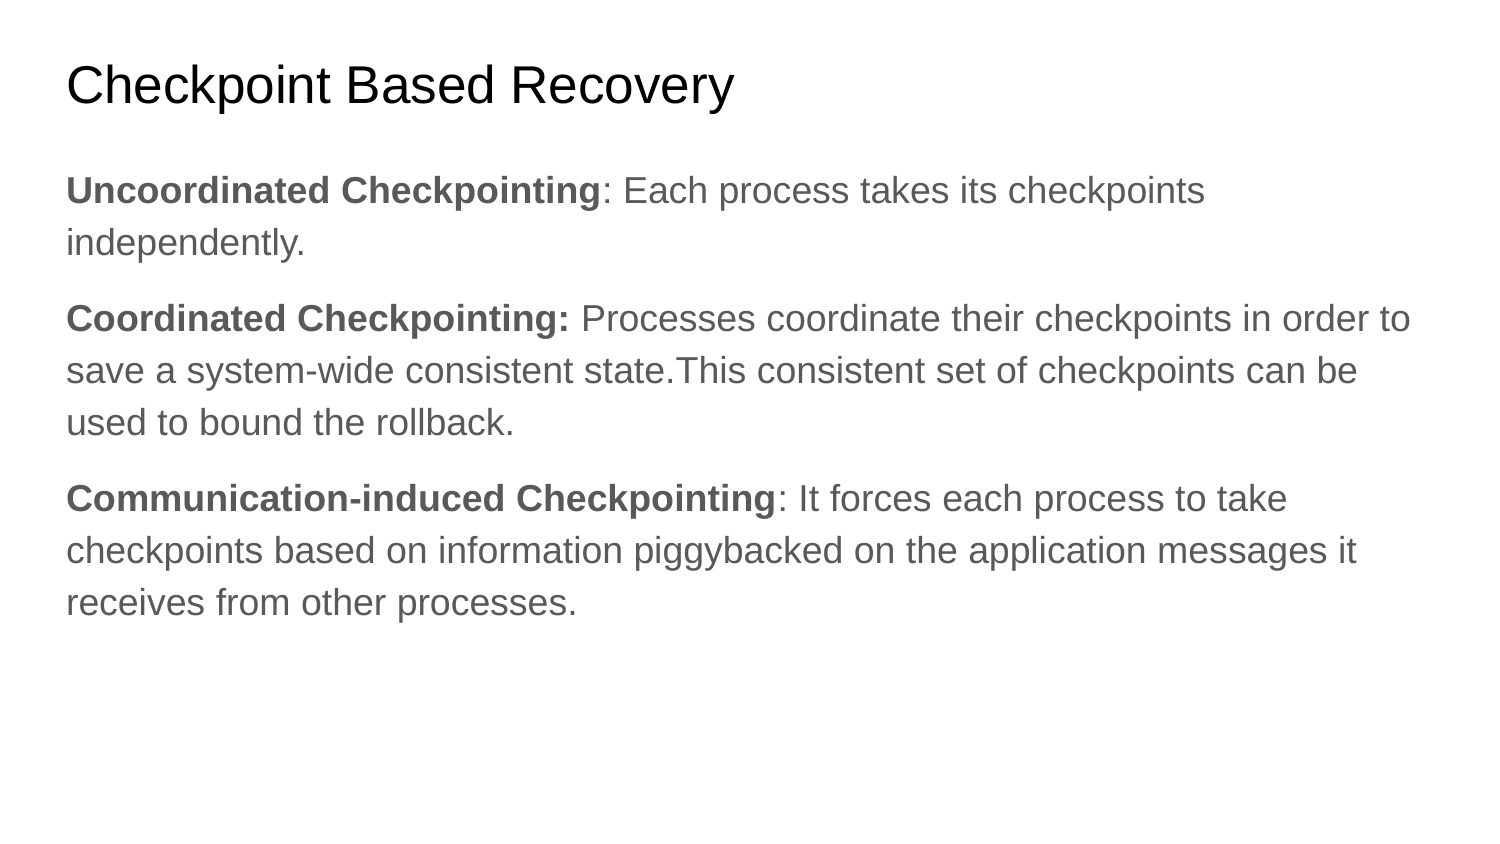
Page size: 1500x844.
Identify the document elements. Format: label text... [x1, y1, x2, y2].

title Checkpoint Based Recovery [51, 35, 1449, 130]
list Uncoordinated Checkpointing: Each process takes its checkpoints independently. Coordinated Checkpointing: Processes coordinate their checkpoints in order to save a system-wide consistent state.This consistent set of checkpoints can be used to bound the rollback. Communication-induced Checkpointing: It forces each process to take checkpoints based on information piggybacked on the application messages it receives from other processes. [51, 144, 1449, 750]
